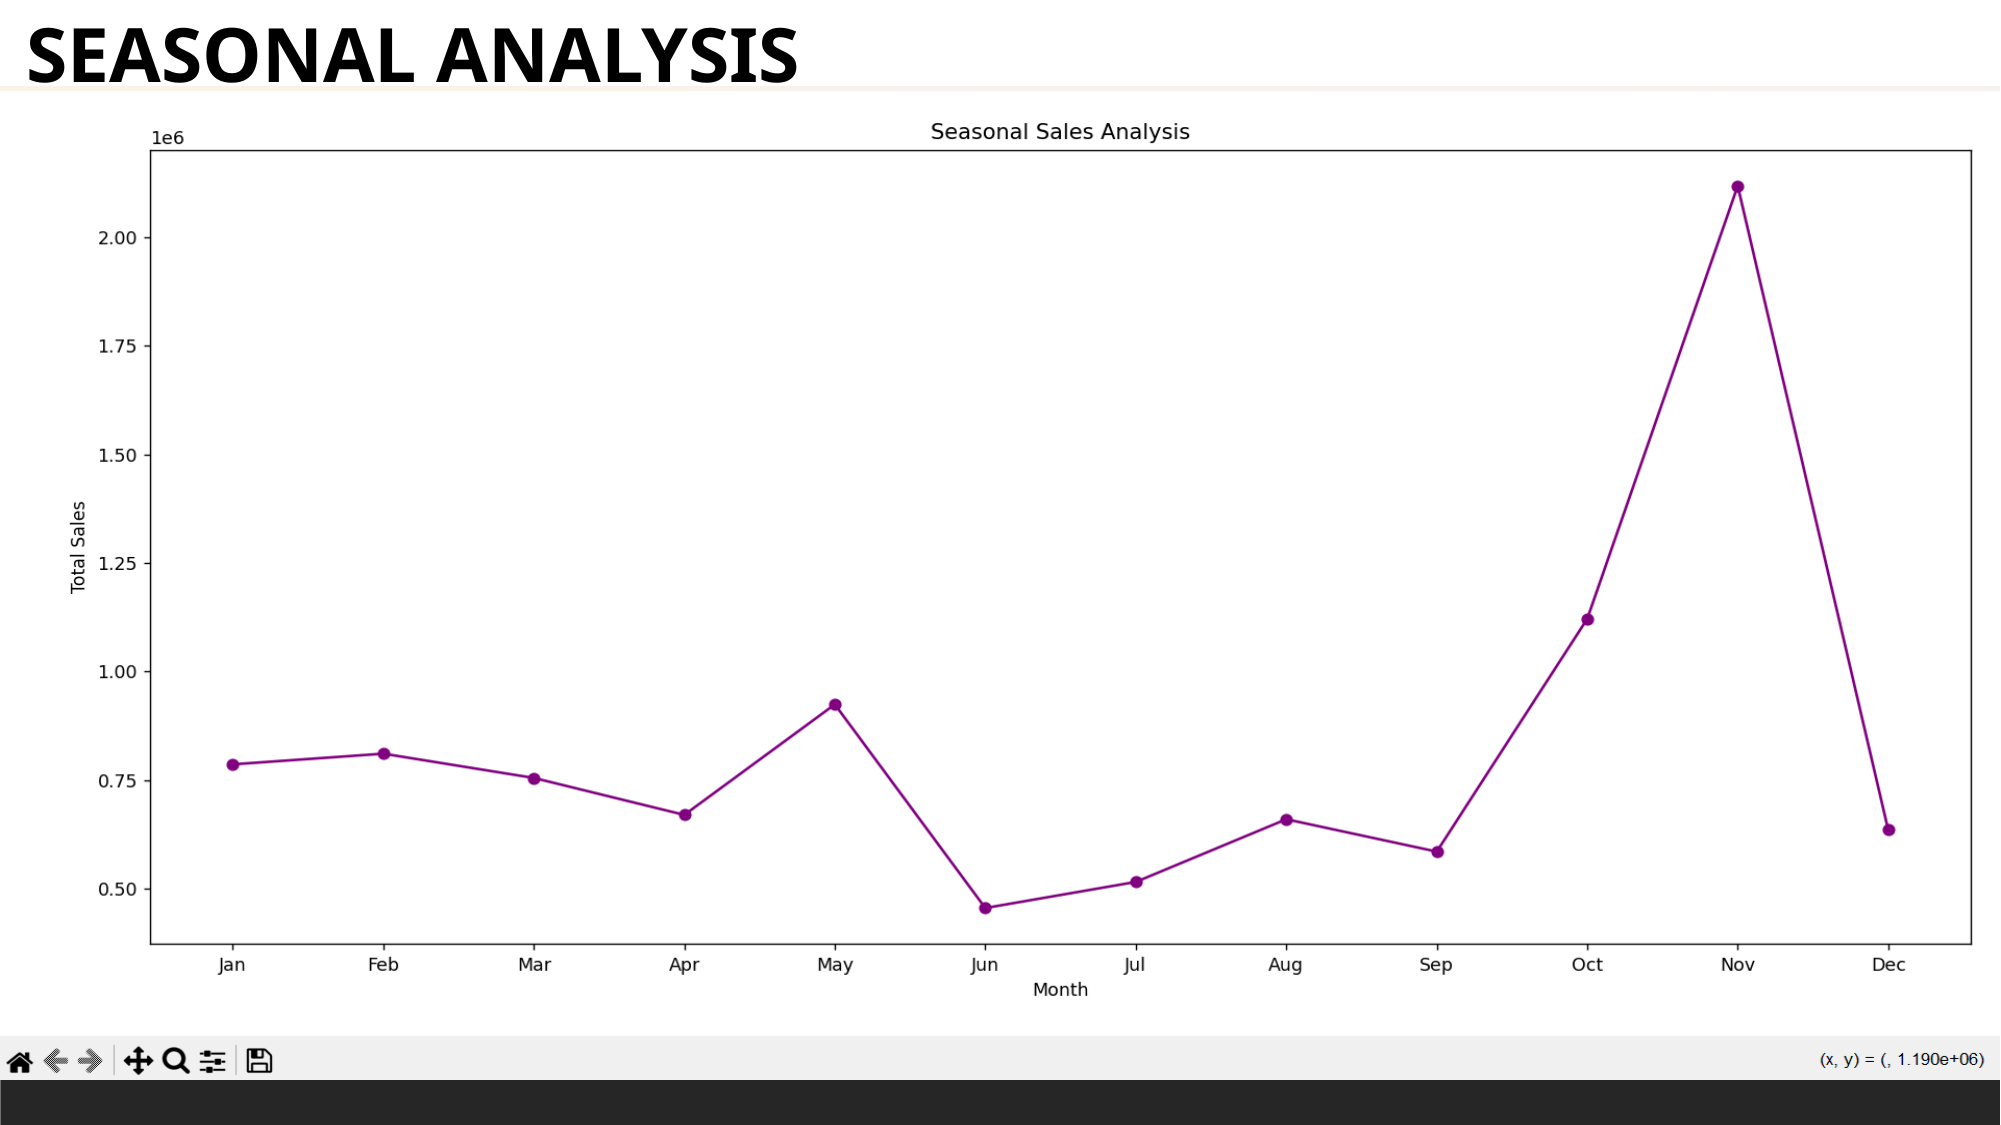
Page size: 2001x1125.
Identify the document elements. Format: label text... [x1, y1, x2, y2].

text_box SEASONAL ANALYSIS [11, 0, 1174, 82]
picture [0, 86, 2000, 1080]
